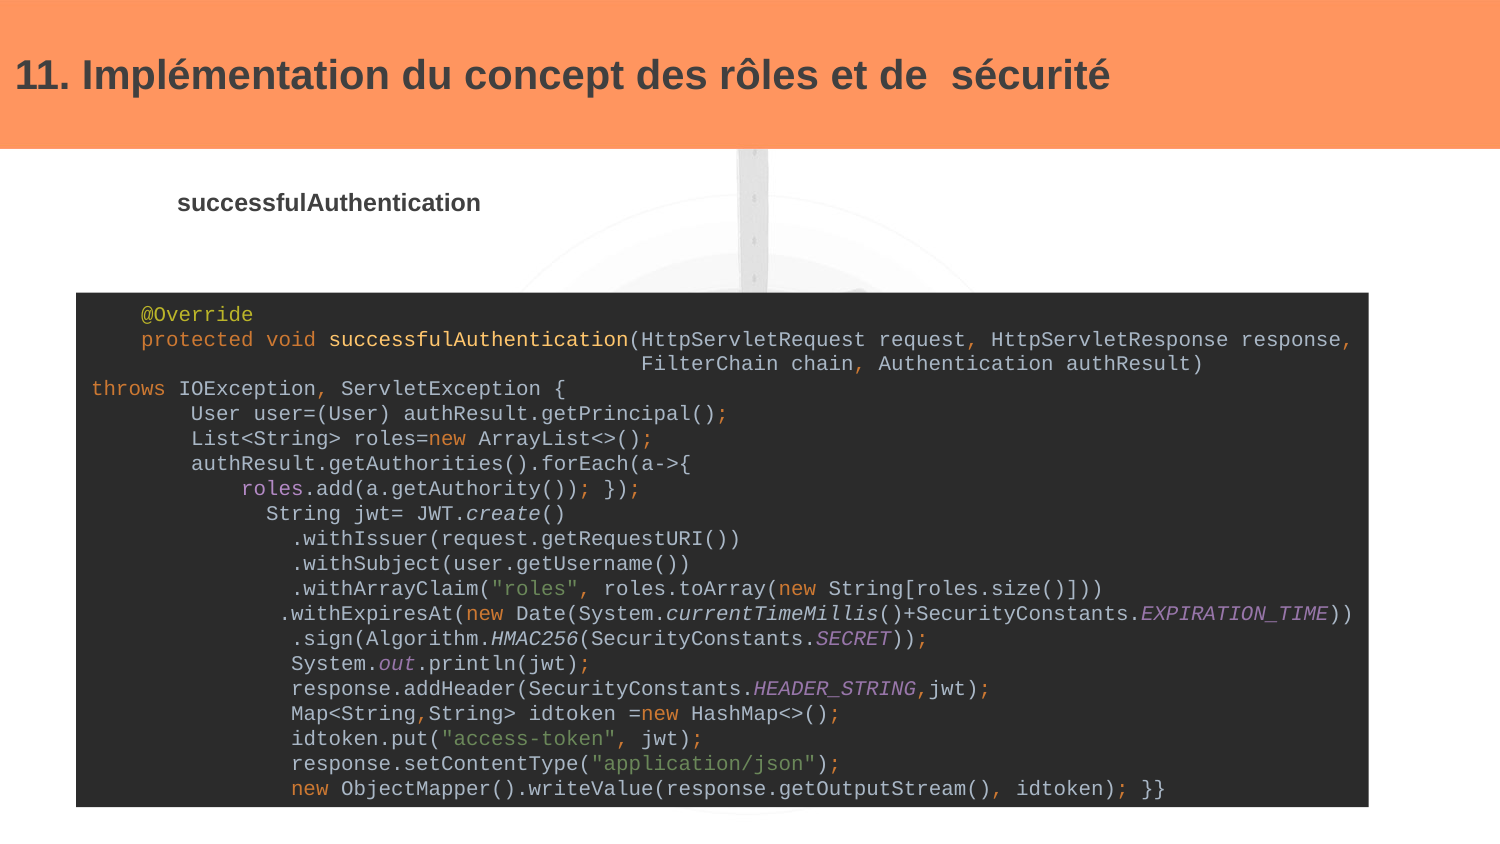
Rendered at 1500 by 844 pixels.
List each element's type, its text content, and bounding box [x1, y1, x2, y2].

title 11. Implémentation du concept des rôles et de sécurité [0, 0, 1500, 146]
list successfulAuthentication [112, 178, 1461, 223]
text_box @Override protected void successfulAuthentication(HttpServletRequest request, HttpServletResponse response, FilterChain chain, Authentication authResult) throws IOException, ServletException { User user=(User) authResult.getPrincipal(); List<String> roles=new ArrayList<>(); authResult.getAuthorities().forEach(a->{ roles.add(a.getAuthority()); }); String jwt= JWT.create() .withIssuer(request.getRequestURI()) .withSubject(user.getUsername()) .withArrayClaim("roles", roles.toArray(new String[roles.size()])) .withExpiresAt(new Date(System.currentTimeMillis()+SecurityConstants.EXPIRATION_TIME)) .sign(Algorithm.HMAC256(SecurityConstants.SECRET)); System.out.println(jwt); response.addHeader(SecurityConstants.HEADER_STRING,jwt); Map<String,String> idtoken =new HashMap<>(); idtoken.put("access-token", jwt); response.setContentType("application/json"); new ObjectMapper().writeValue(response.getOutputStream(), idtoken); }} [76, 292, 1369, 808]
list [69, 232, 1448, 800]
picture [0, 146, 1500, 844]
